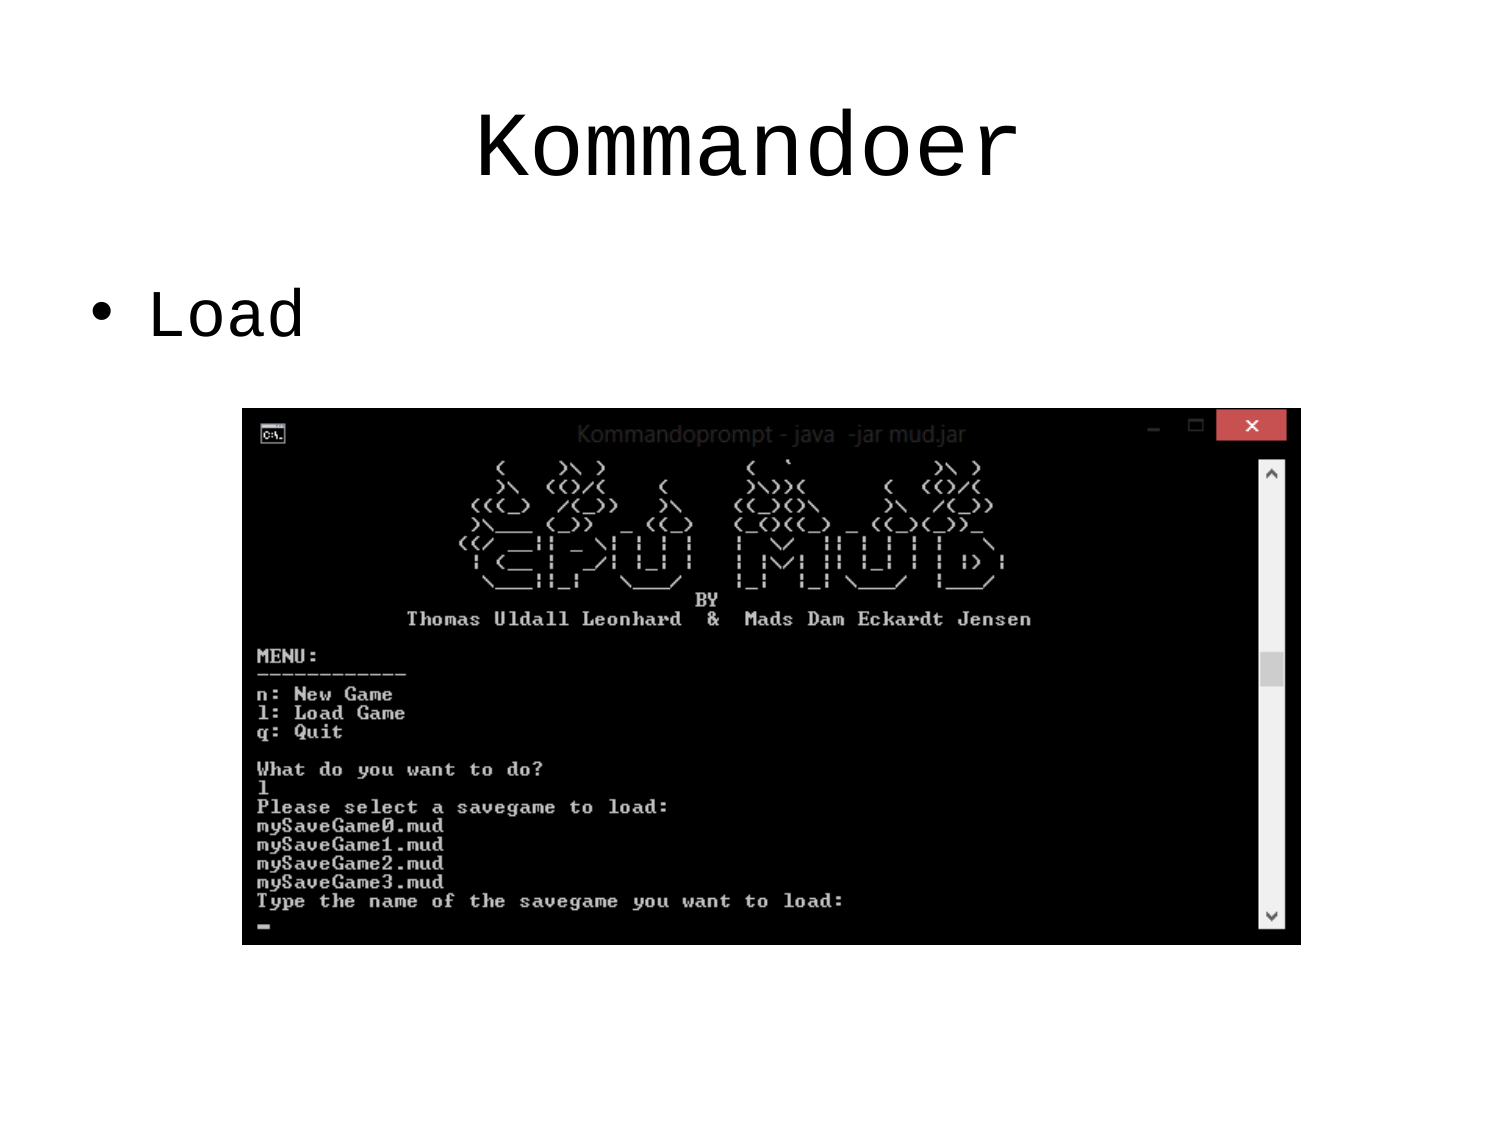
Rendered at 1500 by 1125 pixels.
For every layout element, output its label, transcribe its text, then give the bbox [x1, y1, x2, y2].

title Kommandoer [75, 45, 1425, 233]
list Load [75, 262, 1425, 1005]
picture [241, 408, 1301, 946]
